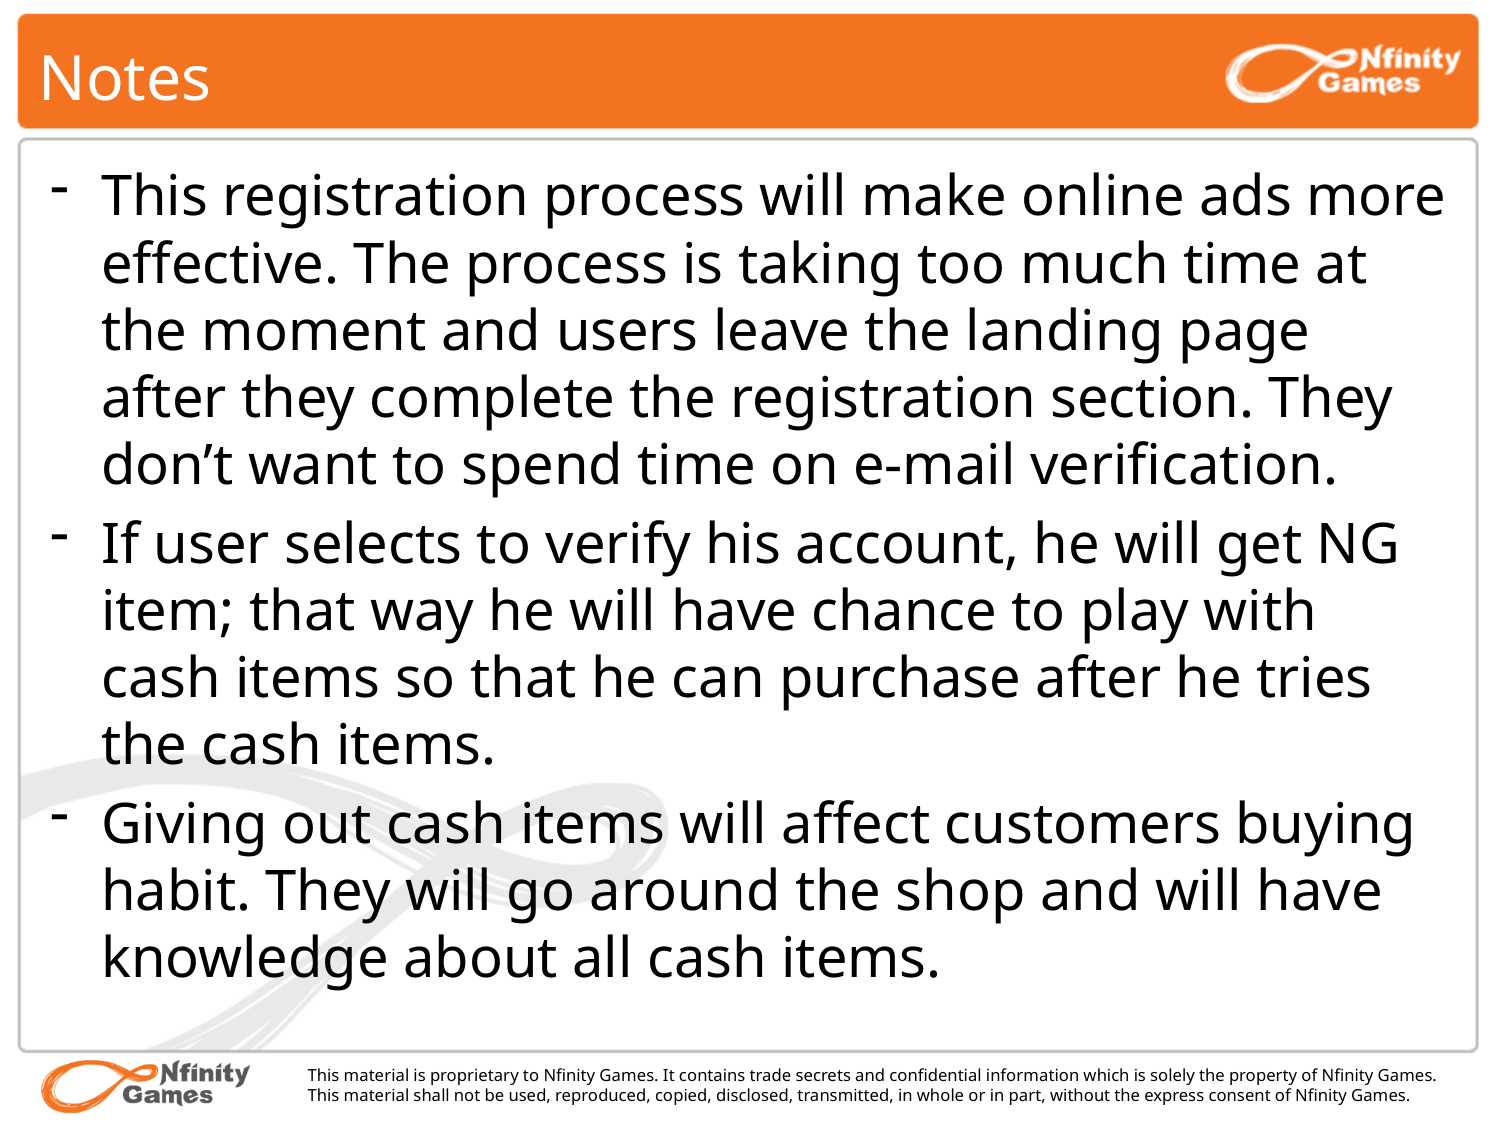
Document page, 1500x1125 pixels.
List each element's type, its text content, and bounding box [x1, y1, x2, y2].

picture [0, 0, 1500, 1125]
list This registration process will make online ads more effective. The process is taking too much time at the moment and users leave the landing page after they complete the registration section. They don’t want to spend time on e-mail verification. If user selects to verify his account, he will get NG item; that way he will have chance to play with cash items so that he can purchase after he tries the cash items. Giving out cash items will affect customers buying habit. They will go around the shop and will have knowledge about all cash items. [35, 152, 1465, 1032]
title Notes [23, 33, 1109, 118]
